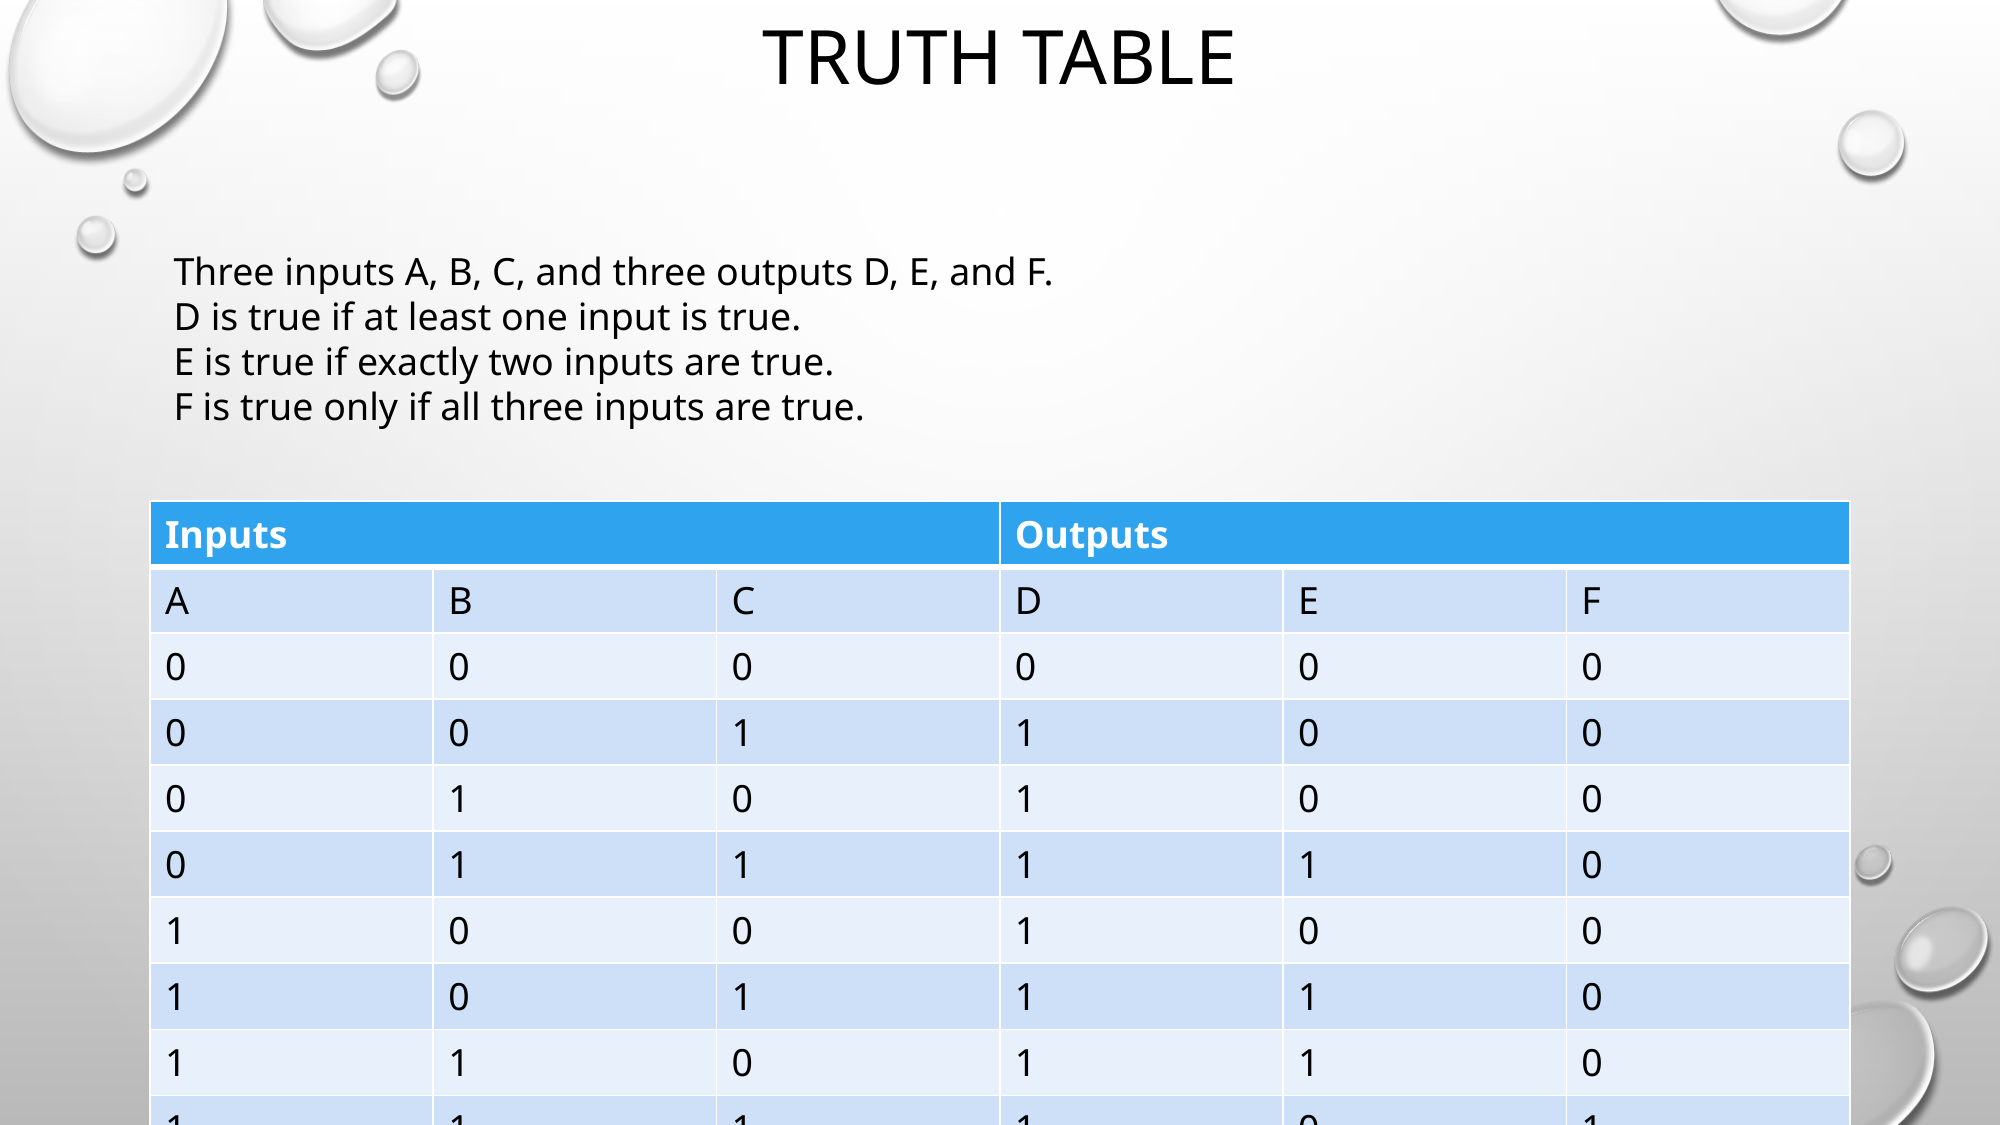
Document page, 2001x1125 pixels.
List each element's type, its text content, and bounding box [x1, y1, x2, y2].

table_cell 0 [1284, 700, 1566, 764]
table_cell 0 [151, 766, 432, 830]
table_cell 0 [1567, 832, 1849, 896]
table_cell C [717, 570, 999, 632]
table_cell 1 [1001, 700, 1282, 764]
table_cell 1 [151, 1030, 432, 1095]
table_cell 0 [1284, 634, 1566, 698]
table_cell 1 [151, 964, 432, 1029]
table_cell 0 [717, 766, 999, 830]
table_cell 1 [717, 700, 999, 764]
picture [0, 0, 2000, 1125]
table_cell D [1001, 570, 1282, 632]
table_cell 0 [1567, 766, 1849, 830]
table_cell F [1567, 570, 1849, 632]
table_cell 1 [1001, 1030, 1282, 1095]
table_cell 0 [1567, 898, 1849, 962]
title Truth Table [149, 0, 1850, 121]
table_cell A [151, 570, 432, 632]
table_cell 1 [434, 832, 716, 896]
table_cell 0 [434, 964, 716, 1029]
table_cell E [1284, 570, 1566, 632]
table_cell 0 [717, 1030, 999, 1095]
table_cell 0 [1284, 1096, 1566, 1125]
table_cell 0 [434, 634, 716, 698]
table_cell 0 [1567, 964, 1849, 1029]
table_cell 1 [151, 1096, 432, 1125]
table_cell 0 [717, 898, 999, 962]
text_box Three inputs A, B, C, and three outputs D, E, and F. D is true if at least one input is true. E is true if exactly two inputs are true. F is true only if all three inputs are true. [83, 240, 1070, 481]
table_cell 1 [1001, 766, 1282, 830]
table_cell 1 [434, 1096, 716, 1125]
table_cell 1 [434, 766, 716, 830]
table_cell 0 [1567, 1030, 1849, 1095]
table_cell 0 [1284, 898, 1566, 962]
table_cell 1 [1284, 964, 1566, 1029]
table_cell 1 [1001, 964, 1282, 1029]
table_cell 1 [1567, 1096, 1849, 1125]
table_cell 1 [434, 1030, 716, 1095]
table_cell 0 [1567, 700, 1849, 764]
table_cell 1 [1284, 1030, 1566, 1095]
table_cell B [434, 570, 716, 632]
table_cell 1 [1001, 898, 1282, 962]
table_cell 1 [151, 898, 432, 962]
table_cell 0 [434, 898, 716, 962]
table_cell 1 [717, 832, 999, 896]
table_cell 0 [1567, 634, 1849, 698]
table_cell 0 [1284, 766, 1566, 830]
table_cell 1 [1284, 832, 1566, 896]
table_header Outputs [1001, 502, 1849, 564]
table_cell 1 [717, 964, 999, 1029]
table_cell 1 [1001, 832, 1282, 896]
table_cell 1 [717, 1096, 999, 1125]
table_header Inputs [151, 502, 999, 564]
table_cell 0 [151, 832, 432, 896]
table_cell 1 [1001, 1096, 1282, 1125]
table_cell 0 [151, 634, 432, 698]
table_cell 0 [1001, 634, 1282, 698]
table_cell 0 [151, 700, 432, 764]
table_cell 0 [717, 634, 999, 698]
table_cell 0 [434, 700, 716, 764]
